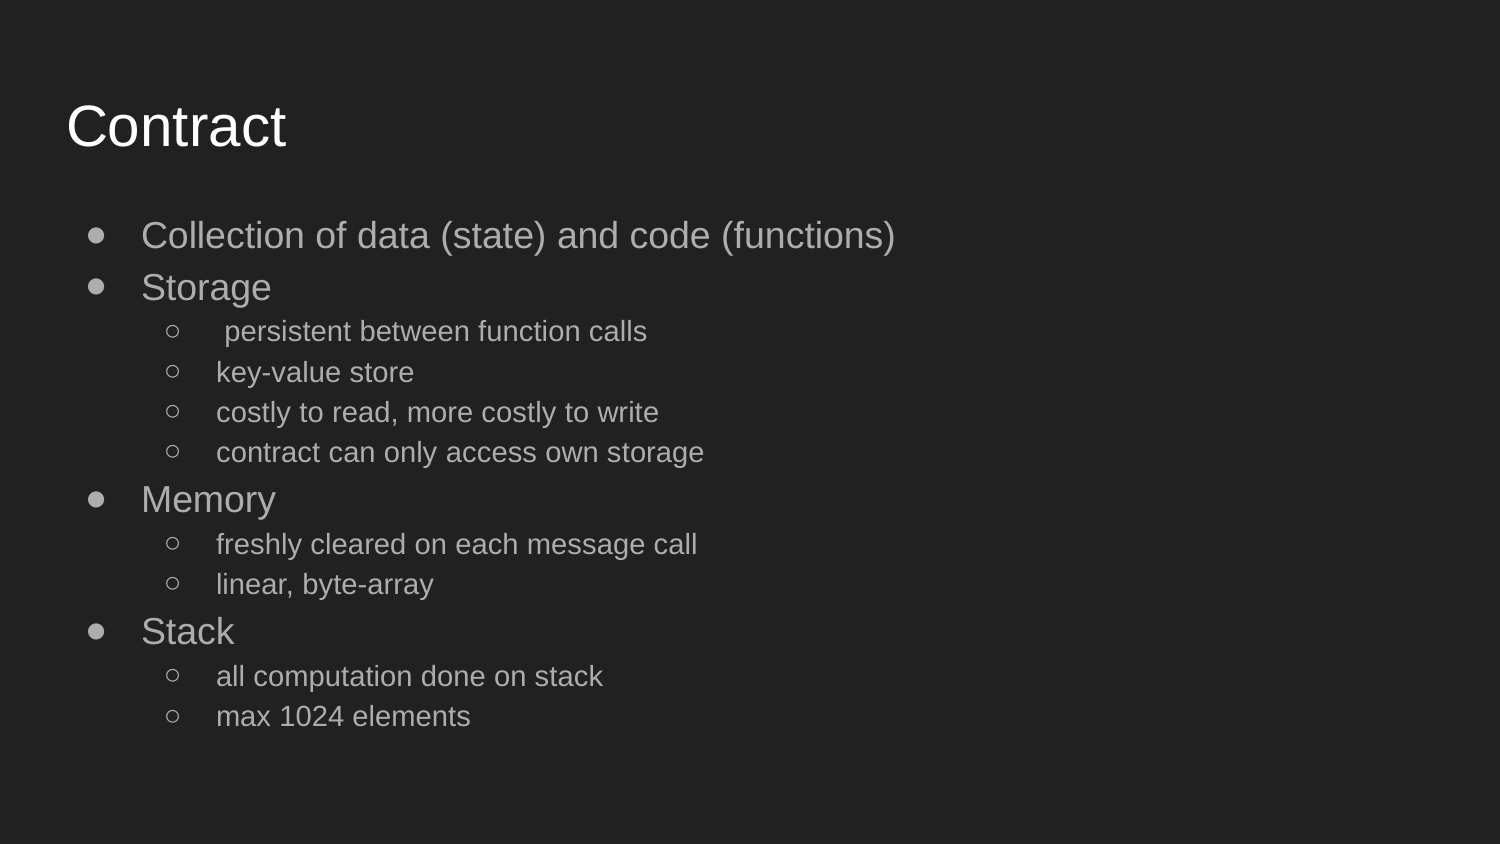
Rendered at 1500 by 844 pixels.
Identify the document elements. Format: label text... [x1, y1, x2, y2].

list Collection of data (state) and code (functions) Storage persistent between function calls key-value store costly to read, more costly to write contract can only access own storage Memory freshly cleared on each message call linear, byte-array Stack all computation done on stack max 1024 elements [51, 189, 1449, 750]
title Contract [51, 72, 1449, 167]
